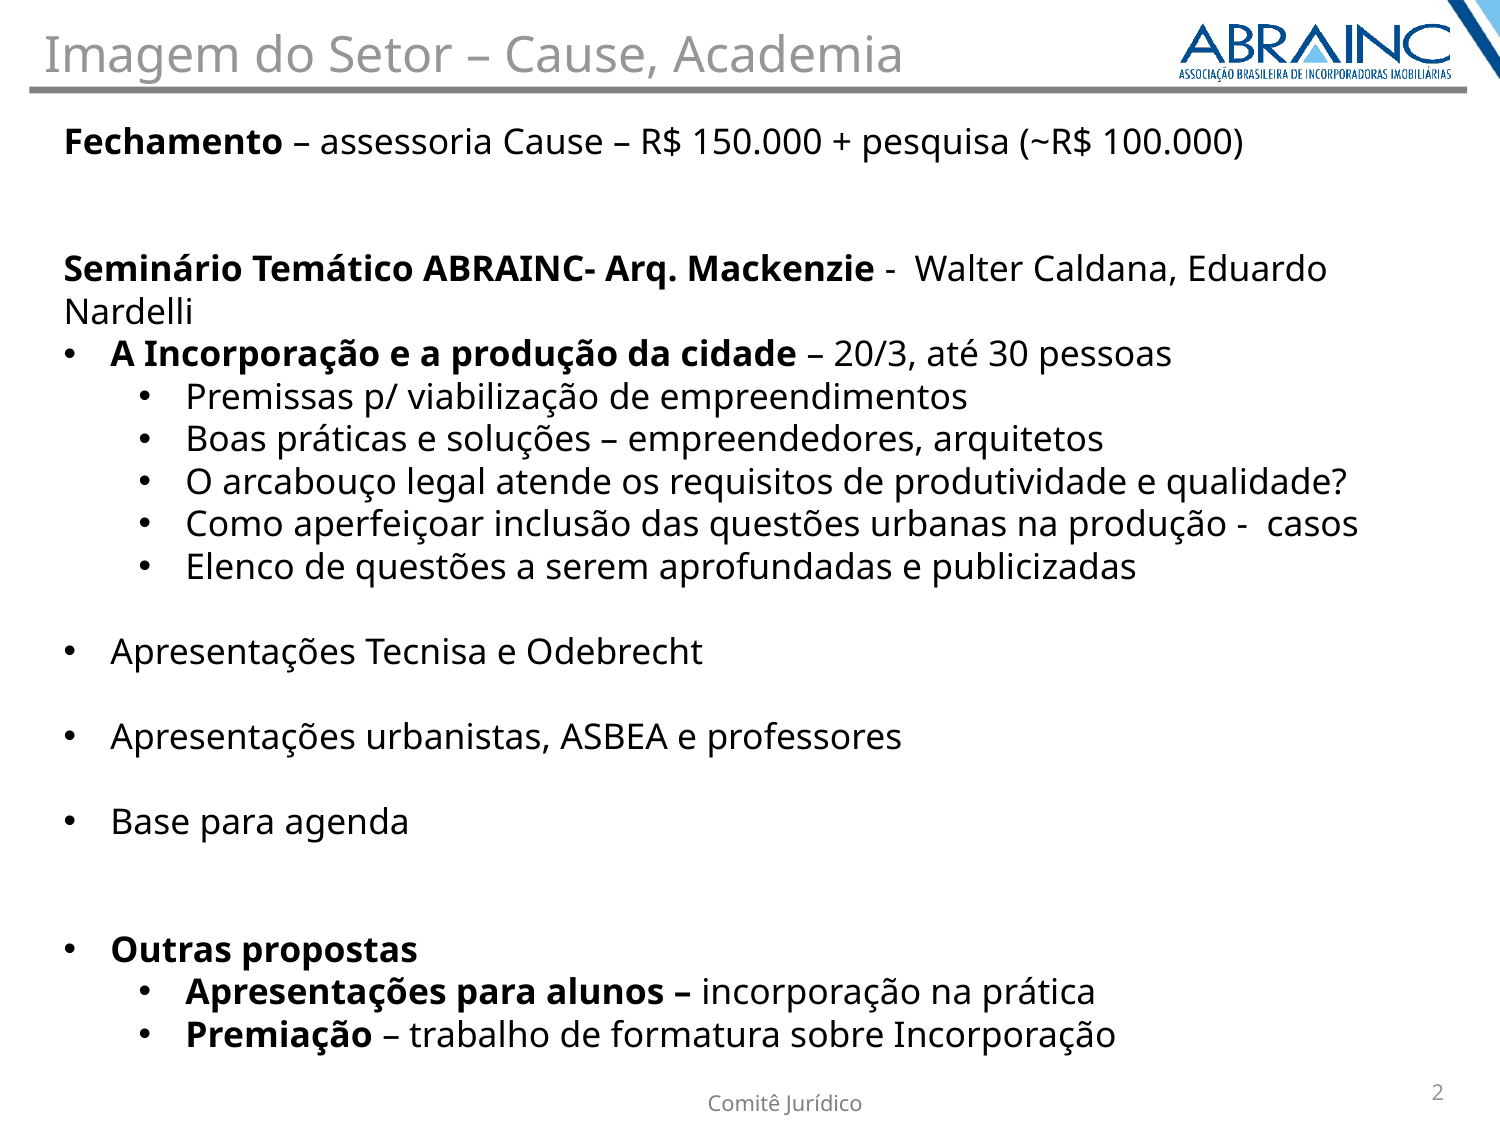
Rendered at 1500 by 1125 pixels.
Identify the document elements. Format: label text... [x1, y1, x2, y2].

text_box Imagem do Setor – Cause, Academia [29, 13, 1457, 90]
text_box 2 [1198, 1070, 1459, 1114]
picture [1175, 0, 1500, 83]
text_box Comitê Jurídico [655, 1081, 916, 1125]
text_box Fechamento – assessoria Cause – R$ 150.000 + pesquisa (~R$ 100.000) Seminário Temático ABRAINC- Arq. Mackenzie - Walter Caldana, Eduardo Nardelli A Incorporação e a produção da cidade – 20/3, até 30 pessoas Premissas p/ viabilização de empreendimentos Boas práticas e soluções – empreendedores, arquitetos O arcabouço legal atende os requisitos de produtividade e qualidade? Como aperfeiçoar inclusão das questões urbanas na produção - casos Elenco de questões a serem aprofundadas e publicizadas Apresentações Tecnisa e Odebrecht Apresentações urbanistas, ASBEA e professores Base para agenda Outras propostas Apresentações para alunos – incorporação na prática Premiação – trabalho de formatura sobre Incorporação [53, 113, 1468, 1125]
